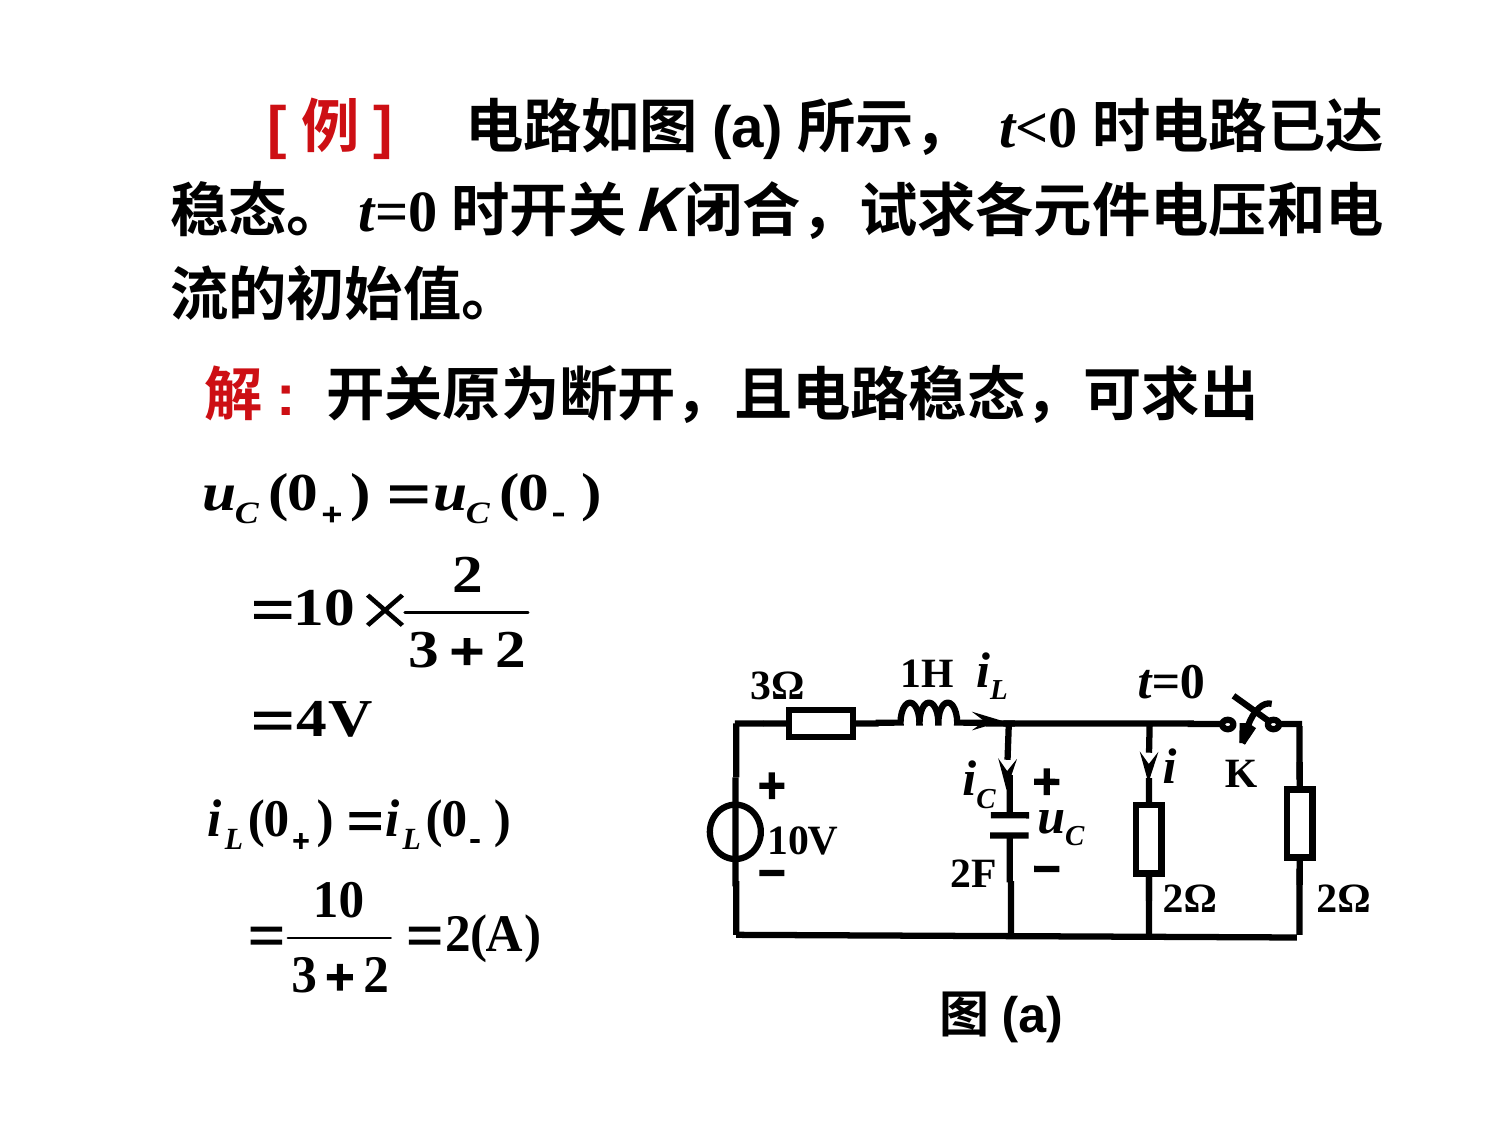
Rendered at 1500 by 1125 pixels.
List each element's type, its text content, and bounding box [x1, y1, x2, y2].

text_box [709, 637, 1376, 1051]
text_box 解: 开关原为断开，且电路稳态，可求出 [162, 350, 1400, 435]
text_box [例] 电路如图(a)所示， t<0时电路已达稳态。t=0时开关Ｋ闭合，试求各元件电压和电流的初始值。 [155, 67, 1413, 335]
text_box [199, 783, 551, 1005]
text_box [192, 456, 613, 751]
